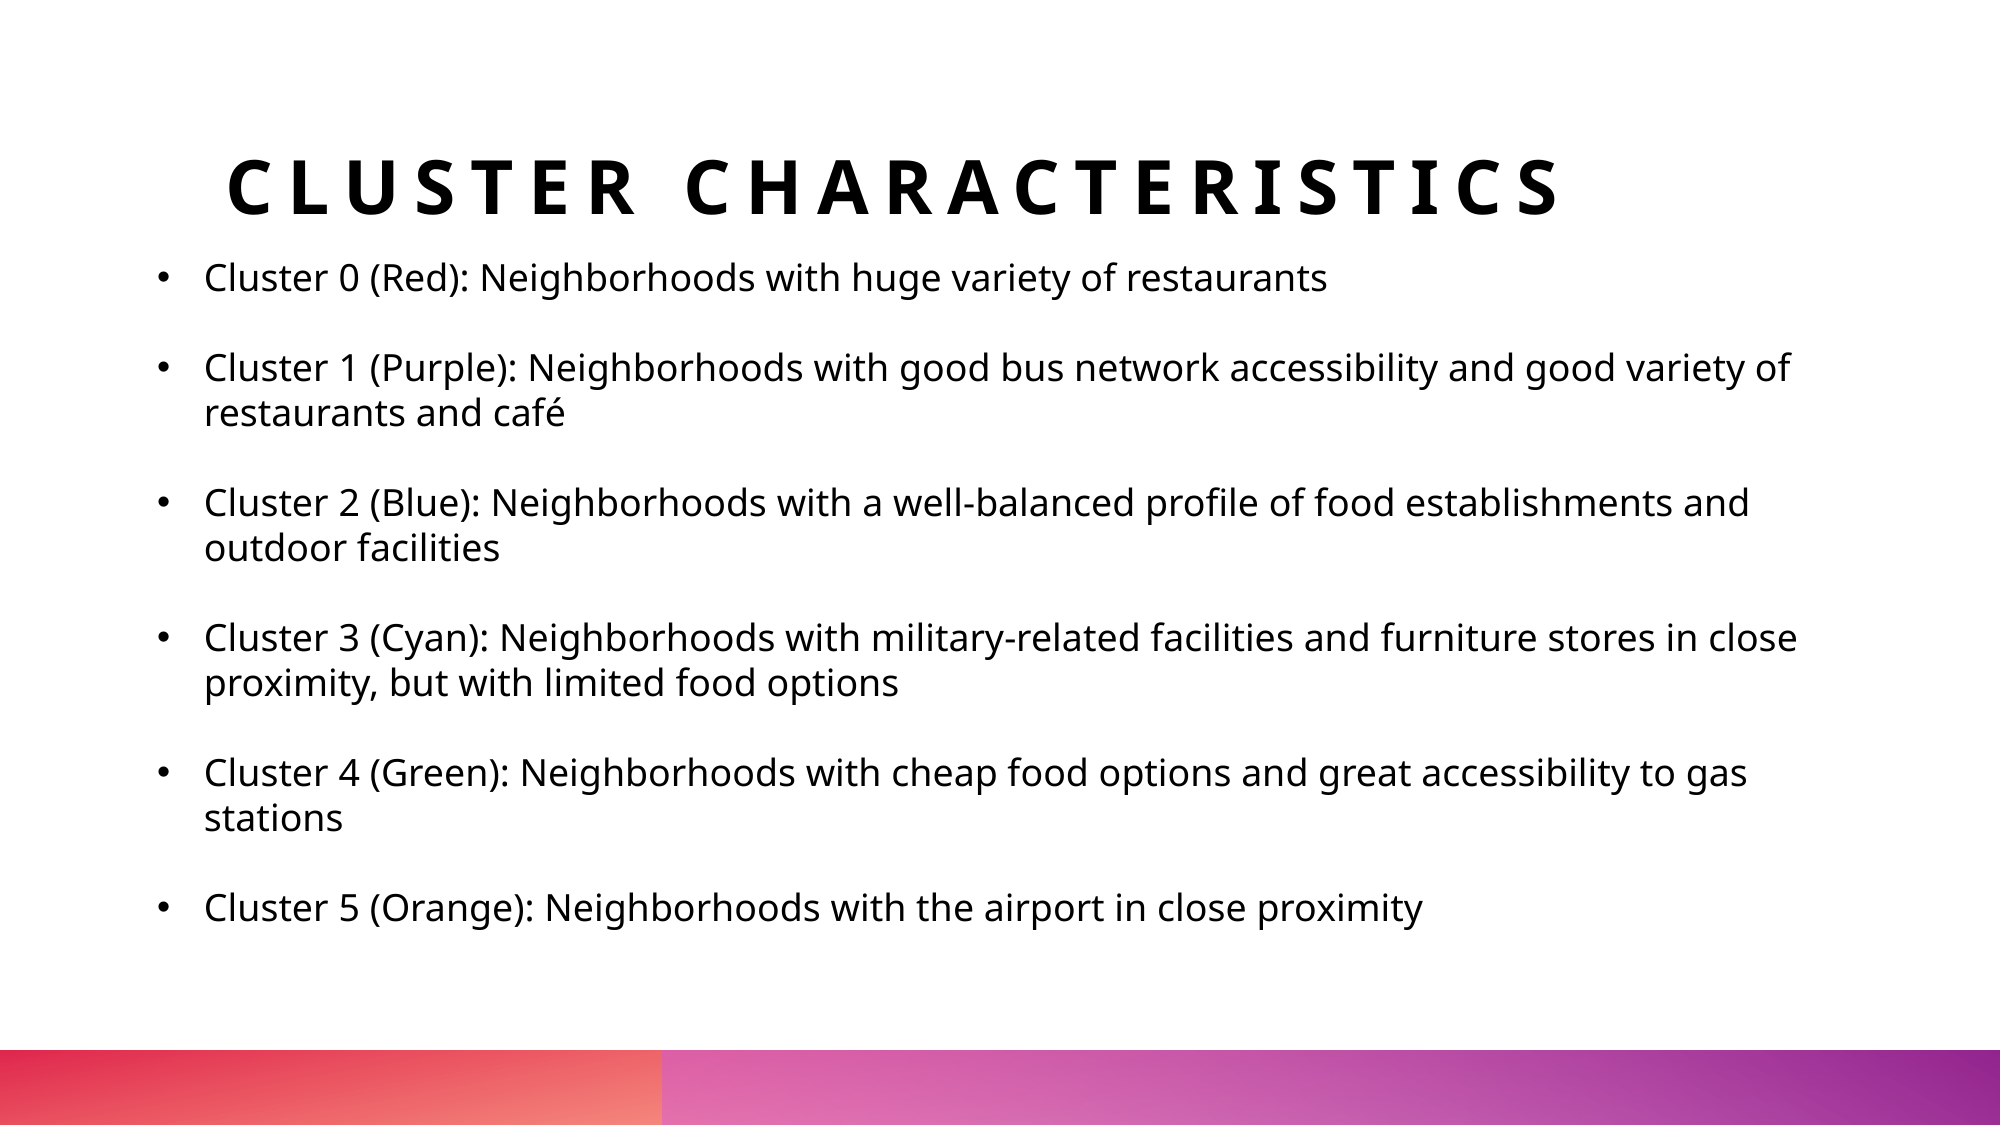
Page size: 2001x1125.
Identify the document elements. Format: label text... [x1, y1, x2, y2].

text_box Cluster 0 (Red): Neighborhoods with huge variety of restaurants Cluster 1 (Purple): Neighborhoods with good bus network accessibility and good variety of restaurants and café Cluster 2 (Blue): Neighborhoods with a well-balanced profile of food establishments and outdoor facilities Cluster 3 (Cyan): Neighborhoods with military-related facilities and furniture stores in close proximity, but with limited food options Cluster 4 (Green): Neighborhoods with cheap food options and great accessibility to gas stations Cluster 5 (Orange): Neighborhoods with the airport in close proximity [142, 246, 1857, 937]
title Cluster characteristics [225, 130, 1905, 230]
